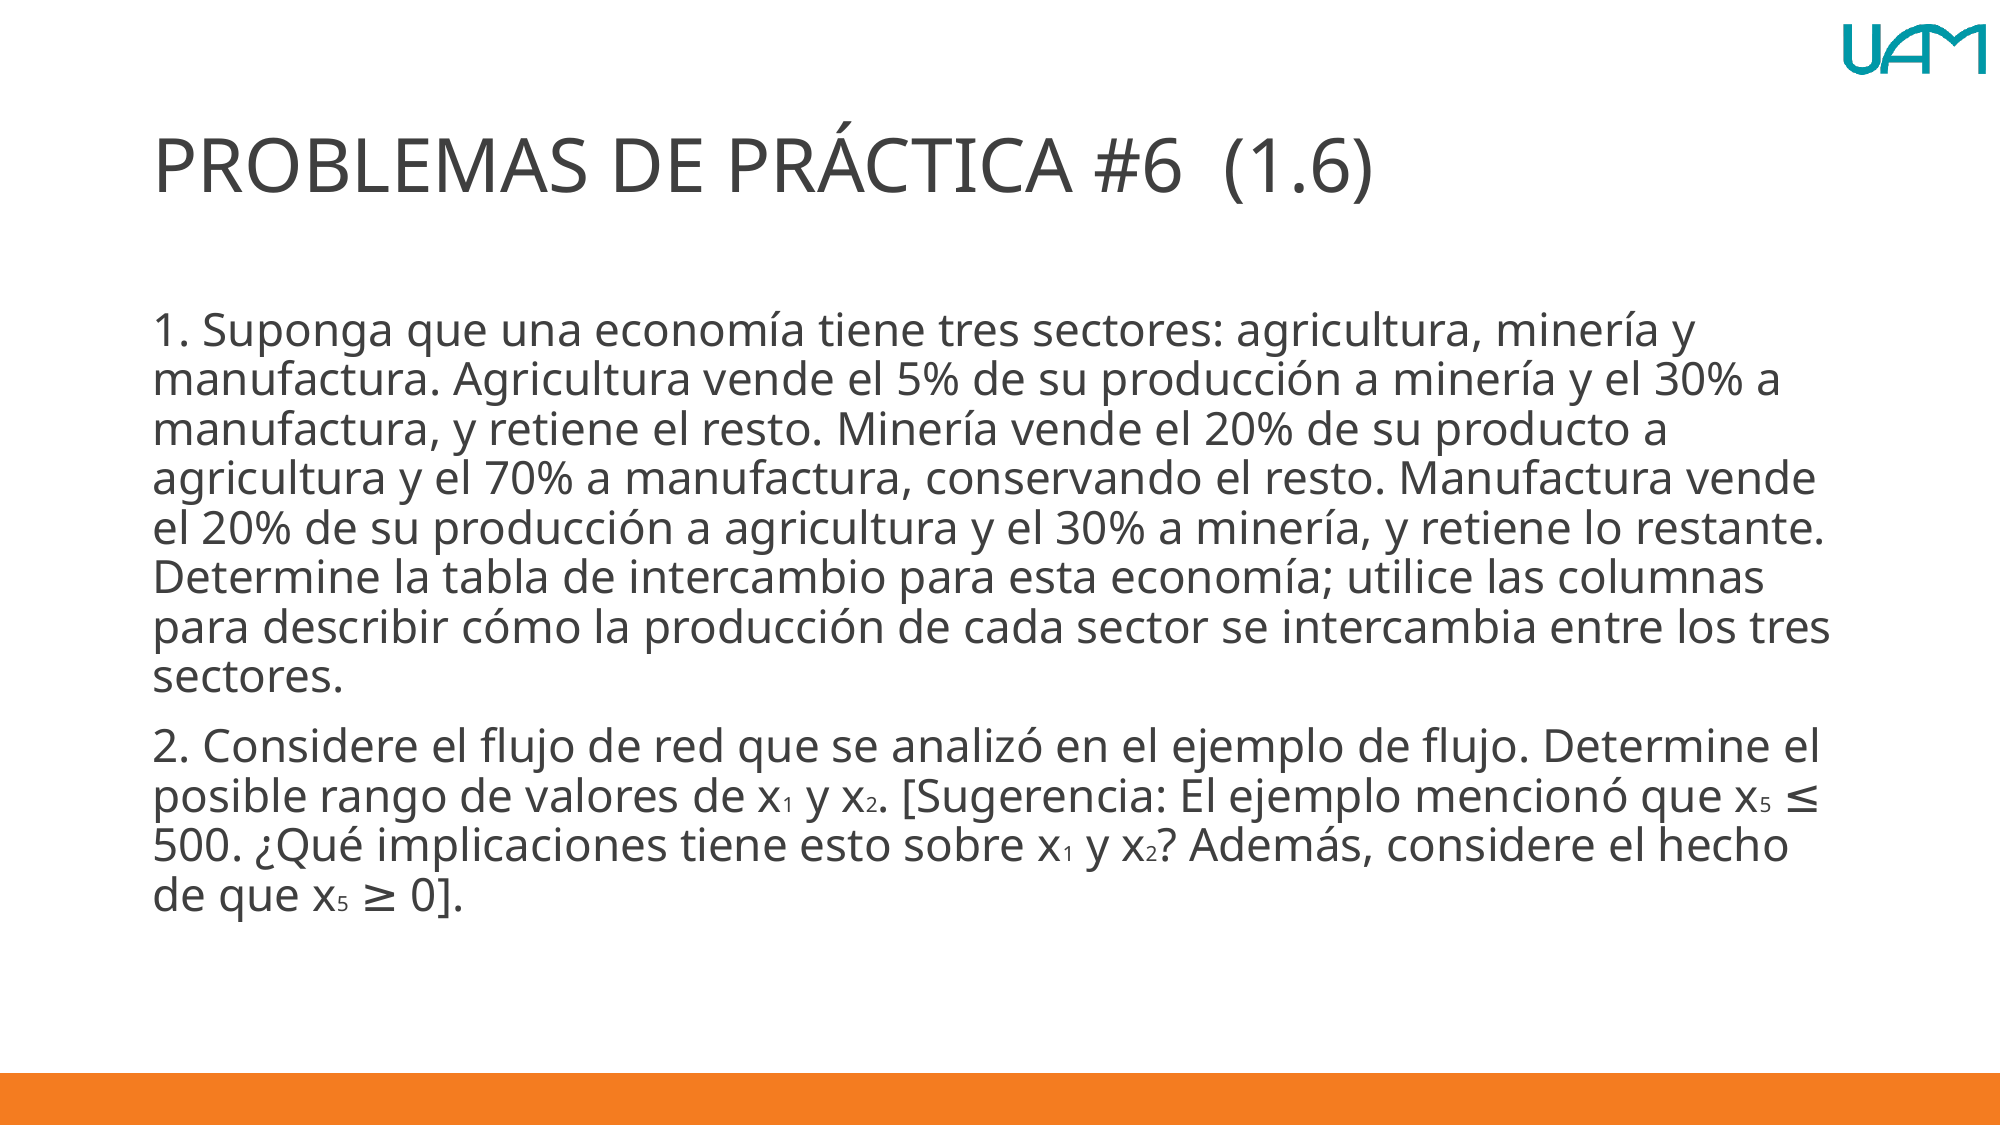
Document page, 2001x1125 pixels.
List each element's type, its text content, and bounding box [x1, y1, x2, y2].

list 1. Suponga que una economía tiene tres sectores: agricultura, minería y manufactura. Agricultura vende el 5% de su producción a minería y el 30% a manufactura, y retiene el resto. Minería vende el 20% de su producto a agricultura y el 70% a manufactura, conservando el resto. Manufactura vende el 20% de su producción a agricultura y el 30% a minería, y retiene lo restante. Determine la tabla de intercambio para esta economía; utilice las columnas para describir cómo la producción de cada sector se intercambia entre los tres sectores. 2. Considere el flujo de red que se analizó en el ejemplo de flujo. Determine el posible rango de valores de x1 y x2. [Sugerencia: El ejemplo mencionó que x5 ≤ 500. ¿Qué implicaciones tiene esto sobre x1 y x2? Además, considere el hecho de que x5 ≥ 0]. [137, 299, 1863, 1014]
title PROBLEMAS DE PRÁCTICA #6 (1.6) [137, 59, 1863, 278]
picture [1829, 1, 2000, 97]
